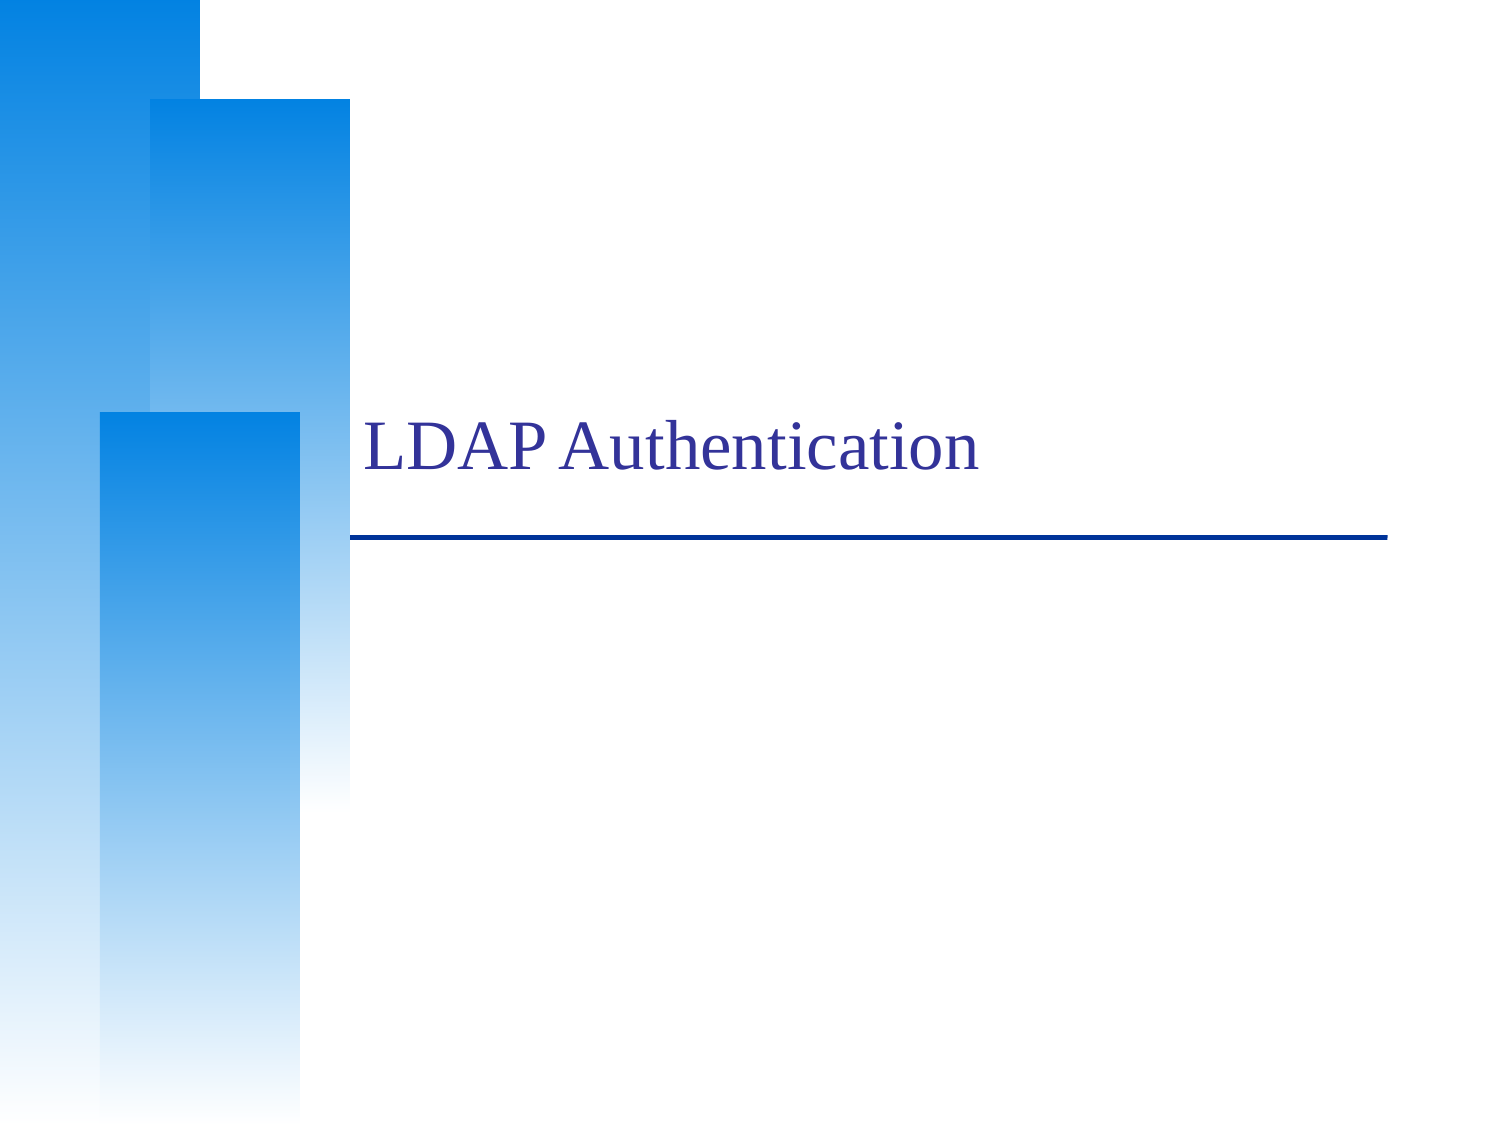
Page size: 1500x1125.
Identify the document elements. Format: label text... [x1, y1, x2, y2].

title LDAP Authentication [348, 361, 1424, 521]
